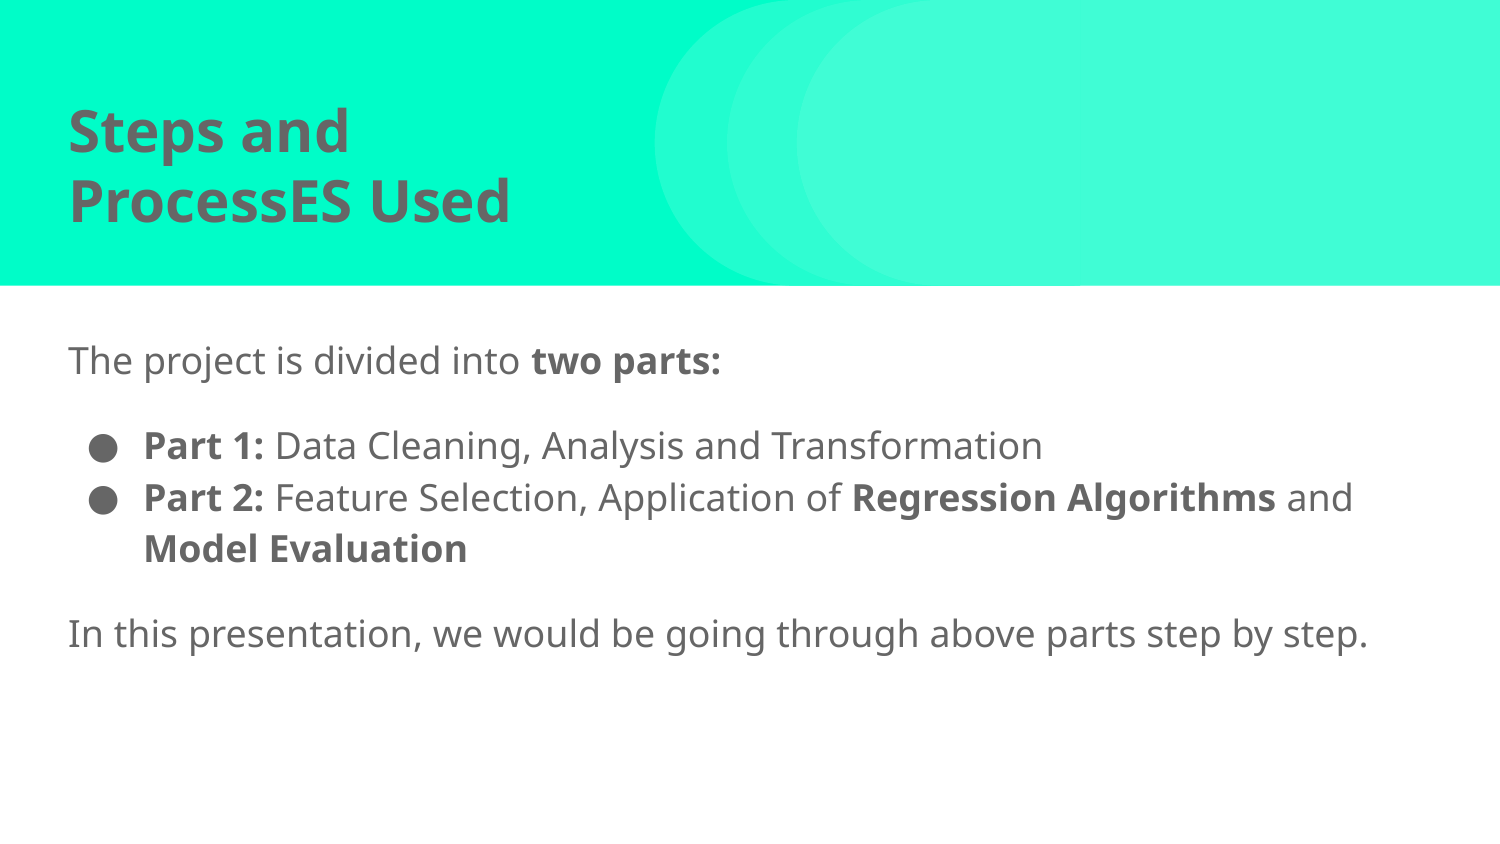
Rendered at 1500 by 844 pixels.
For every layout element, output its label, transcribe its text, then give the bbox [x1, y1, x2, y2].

title Steps and ProcessES Used [53, 24, 638, 250]
list The project is divided into two parts: Part 1: Data Cleaning, Analysis and Transformation Part 2: Feature Selection, Application of Regression Algorithms and Model Evaluation In this presentation, we would be going through above parts step by step. [53, 315, 1447, 759]
